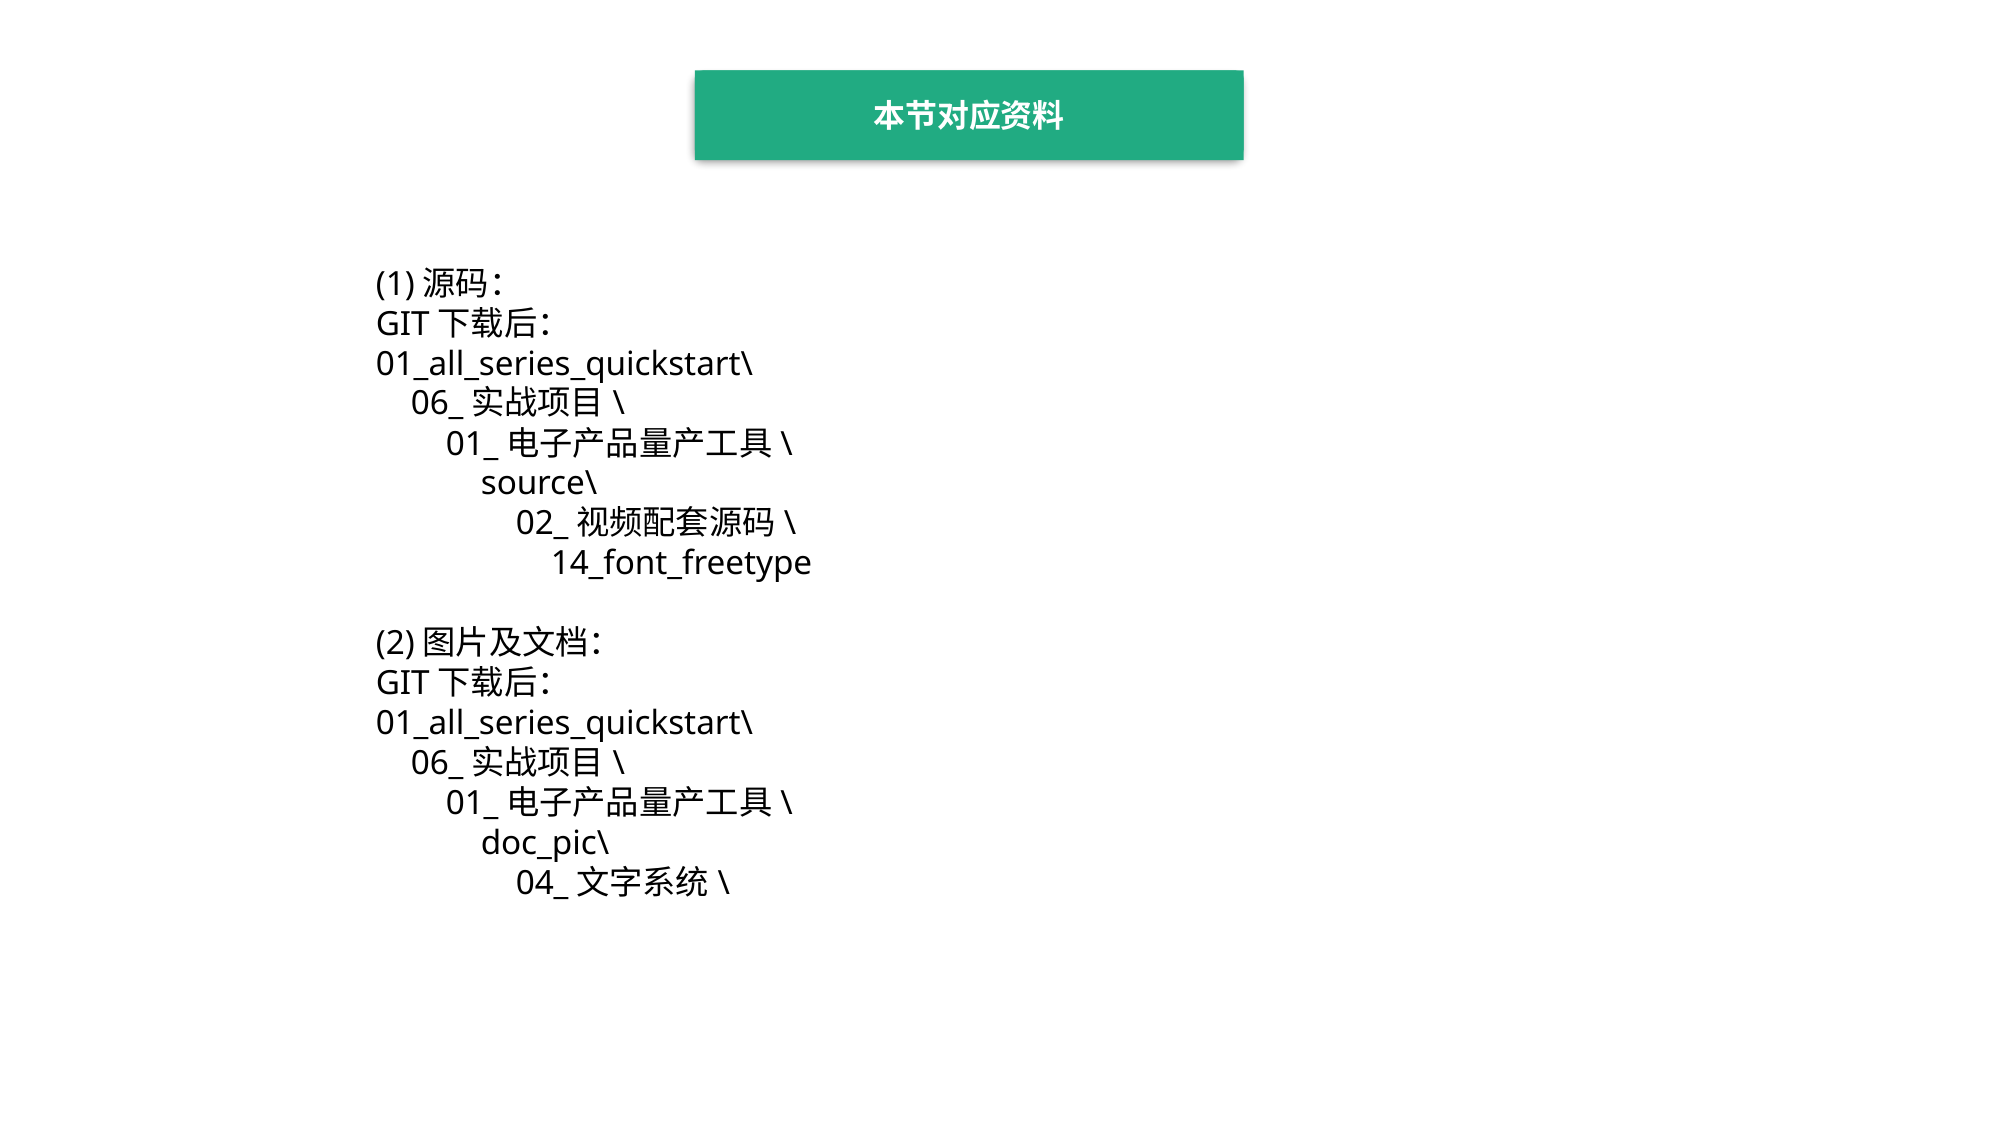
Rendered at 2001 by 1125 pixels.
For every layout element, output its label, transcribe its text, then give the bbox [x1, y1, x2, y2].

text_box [694, 70, 1244, 161]
text_box (1)源码： GIT下载后： 01_all_series_quickstart\ 06_实战项目\ 01_电子产品量产工具\ source\ 02_视频配套源码\ 14_font_freetype (2)图片及文档： GIT下载后： 01_all_series_quickstart\ 06_实战项目\ 01_电子产品量产工具\ doc_pic\ 04_文字系统\ [340, 254, 1579, 909]
